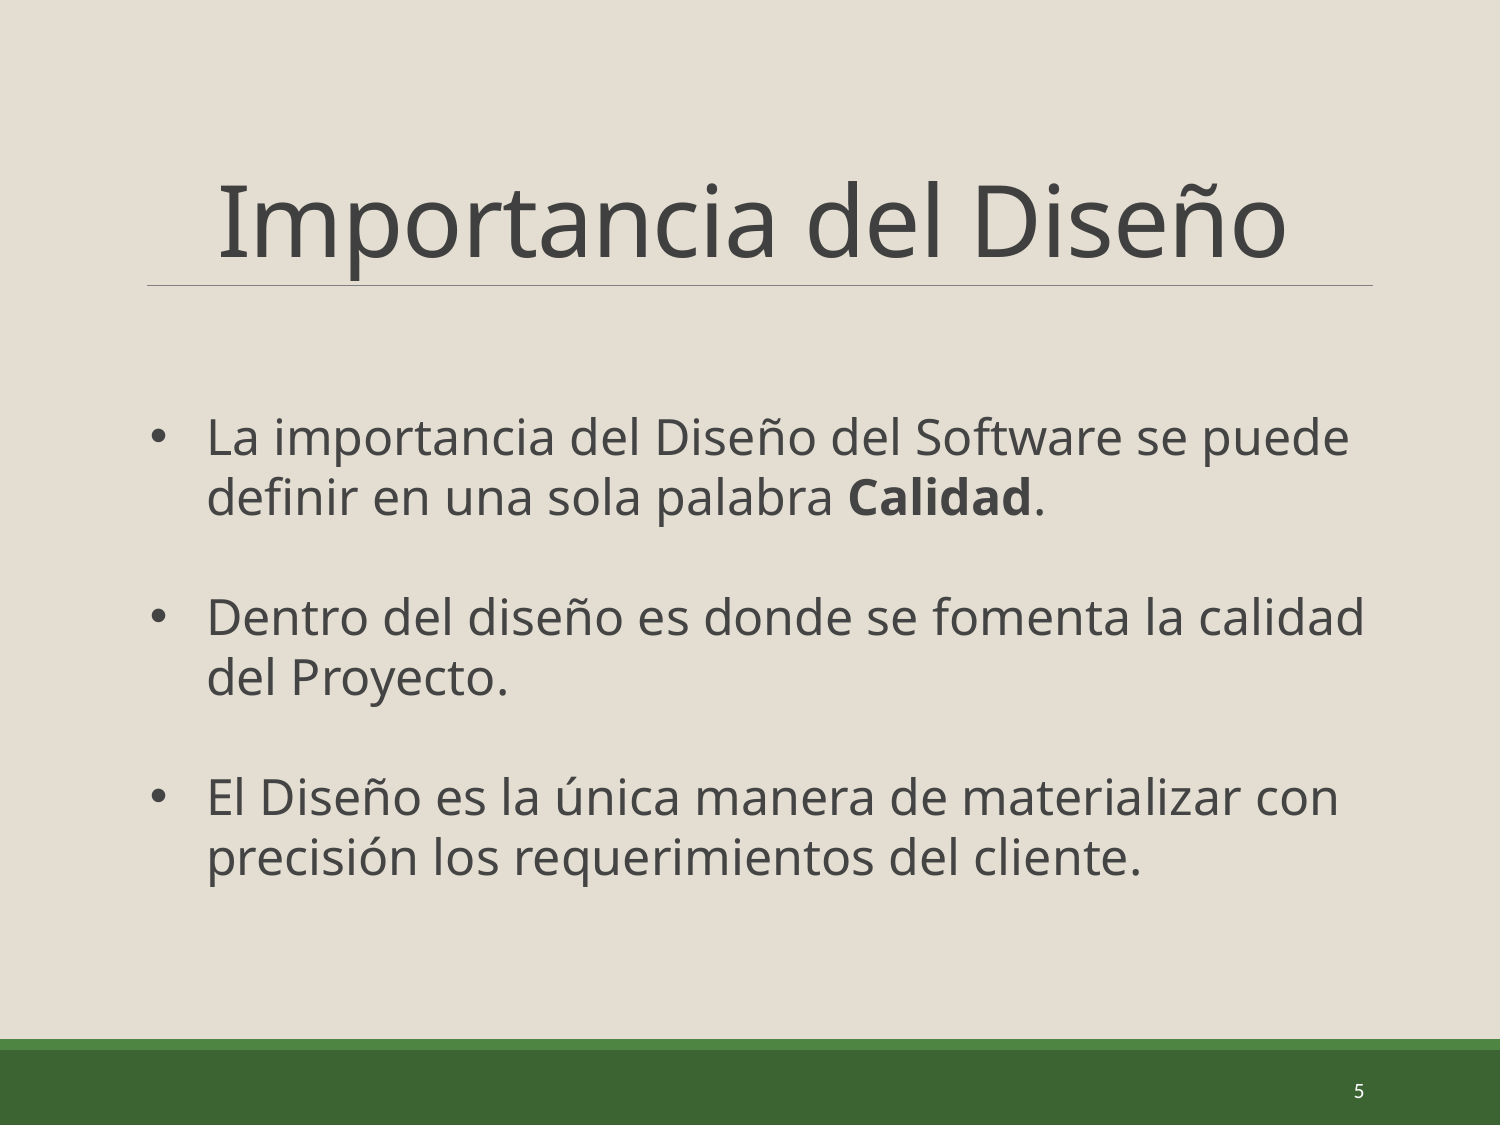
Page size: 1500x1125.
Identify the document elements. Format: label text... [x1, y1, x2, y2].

title Importancia del Diseño [135, 47, 1373, 285]
slide_number 5 [1218, 1059, 1380, 1120]
text_box La importancia del Diseño del Software se puede definir en una sola palabra Calidad. Dentro del diseño es donde se fomenta la calidad del Proyecto. El Diseño es la única manera de materializar con precisión los requerimientos del cliente. [135, 338, 1459, 893]
